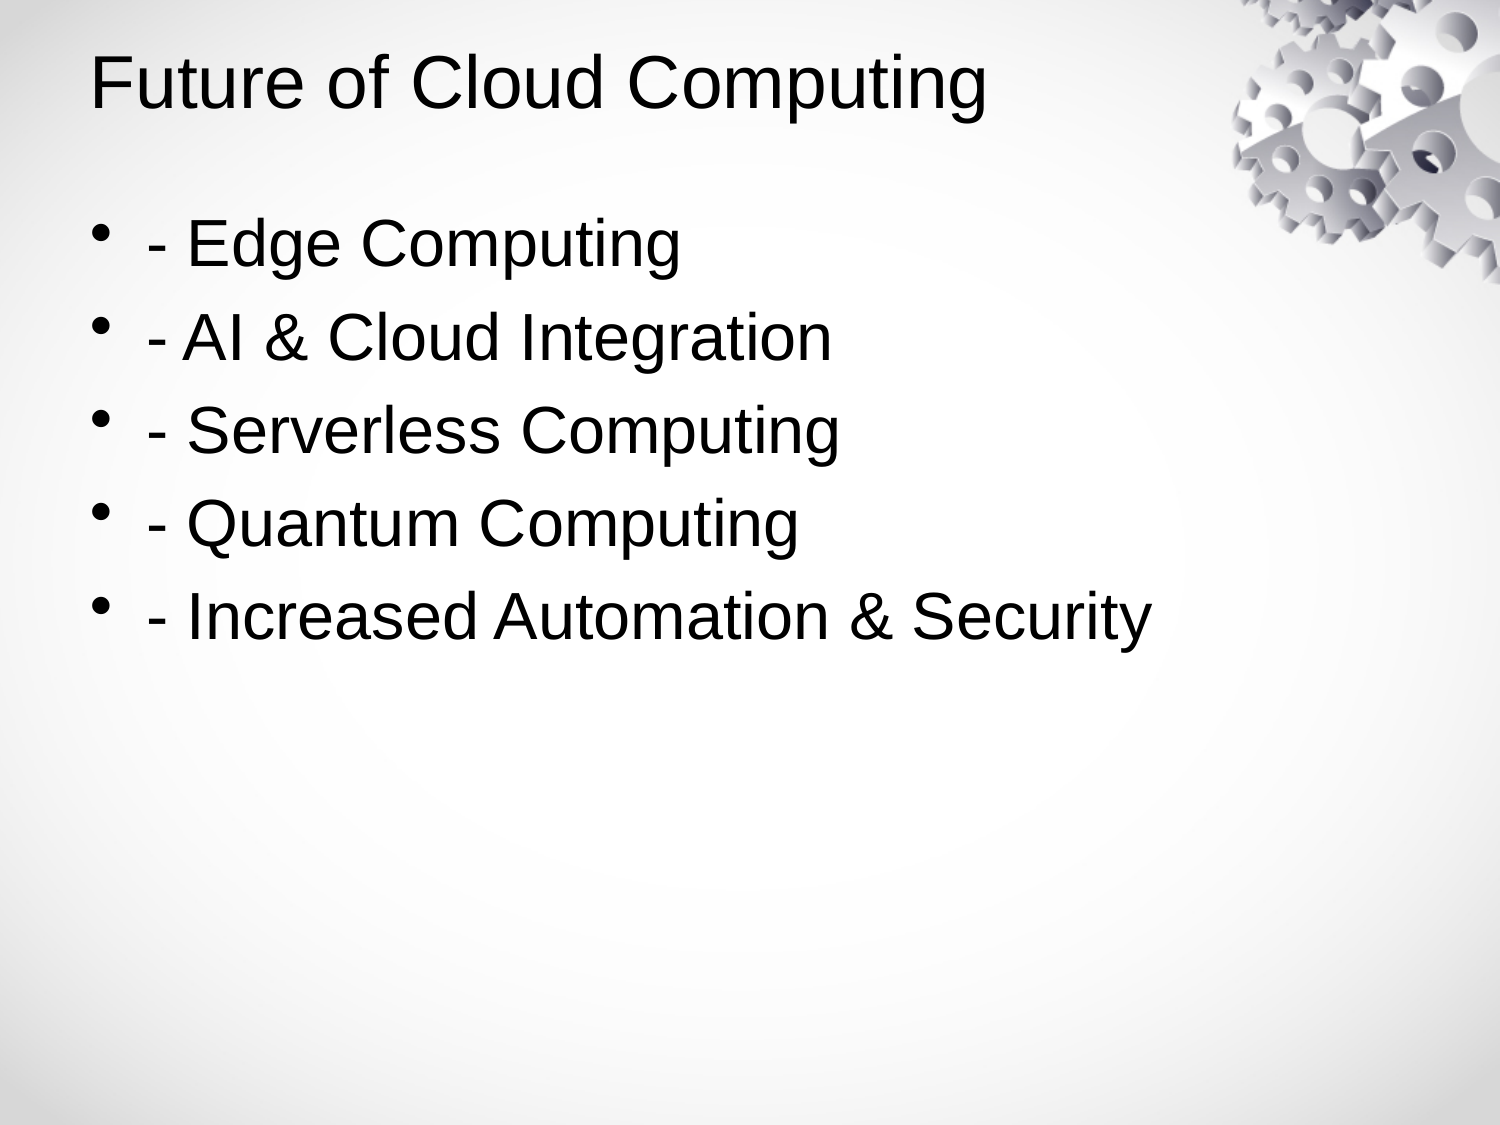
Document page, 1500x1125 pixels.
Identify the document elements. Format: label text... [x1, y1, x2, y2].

list - Edge Computing - AI & Cloud Integration - Serverless Computing - Quantum Computing - Increased Automation & Security [74, 192, 1426, 1006]
title Future of Cloud Computing [74, 30, 1426, 127]
picture [0, 0, 1500, 1125]
